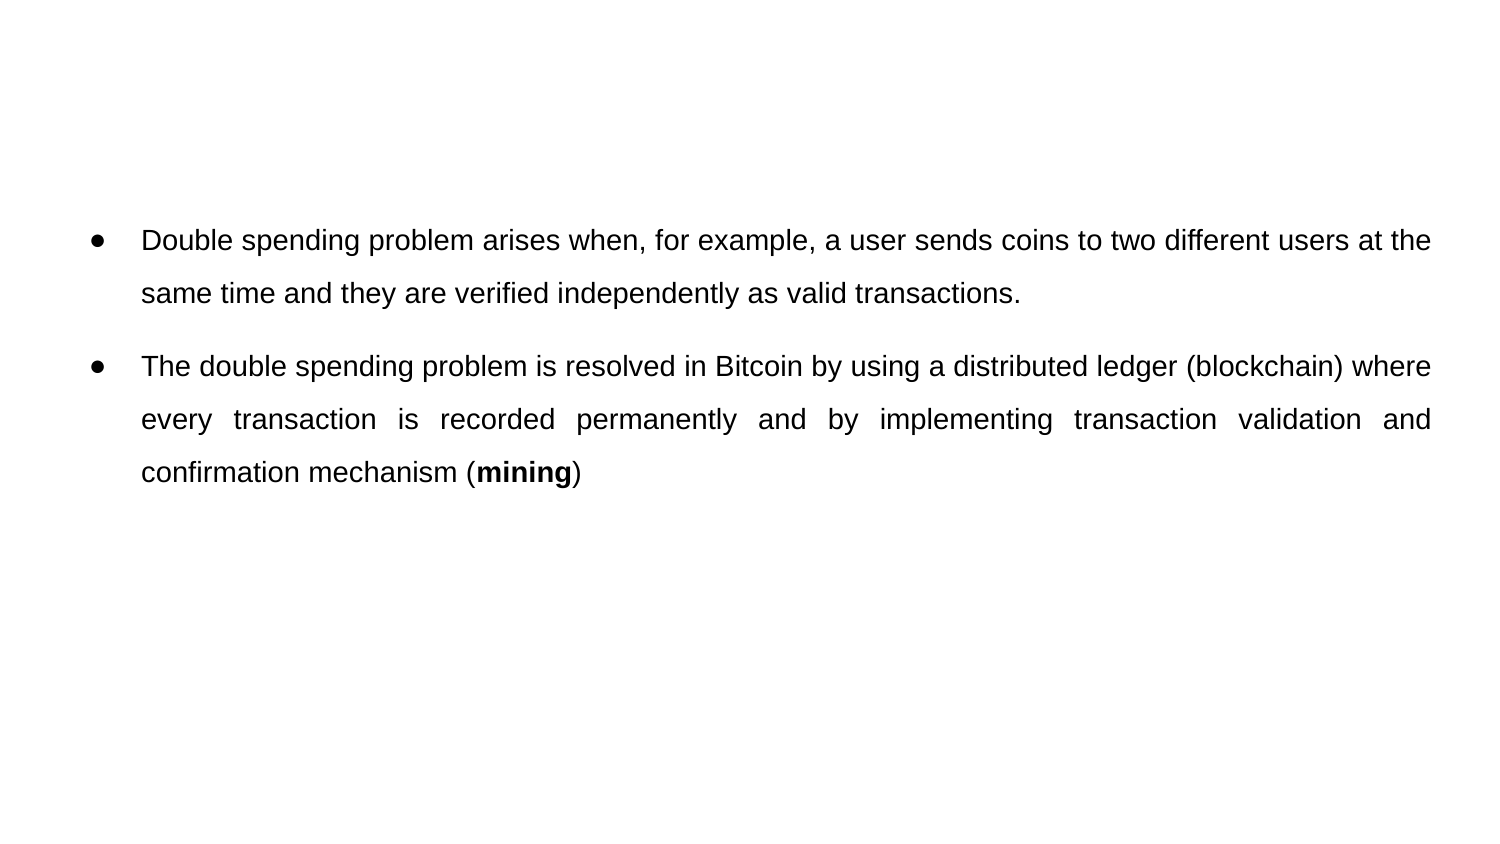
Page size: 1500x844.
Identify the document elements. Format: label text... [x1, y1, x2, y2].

list Double spending problem arises when, for example, a user sends coins to two different users at the same time and they are verified independently as valid transactions. The double spending problem is resolved in Bitcoin by using a distributed ledger (blockchain) where every transaction is recorded permanently and by implementing transaction validation and confirmation mechanism (mining) [51, 189, 1449, 750]
